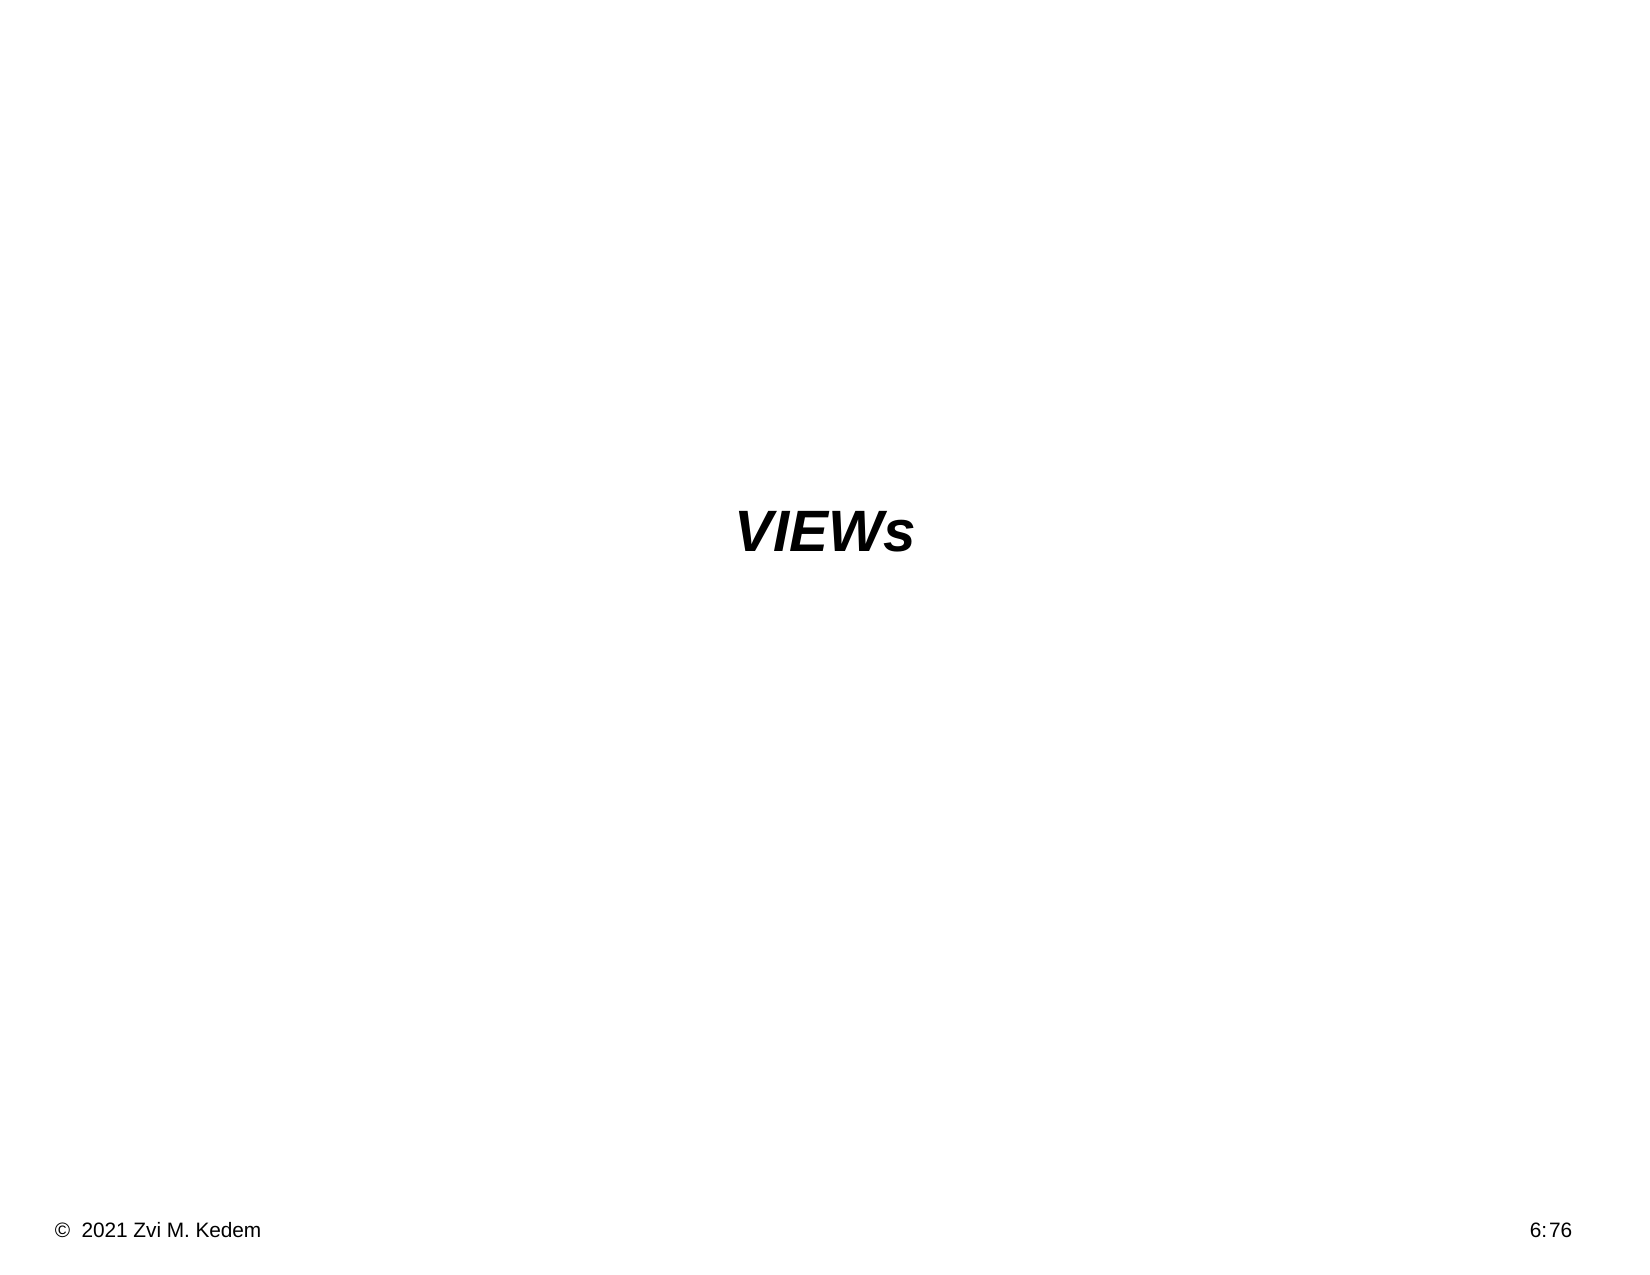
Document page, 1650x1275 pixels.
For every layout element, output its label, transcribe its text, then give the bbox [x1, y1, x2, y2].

title VIEWs [123, 395, 1527, 670]
